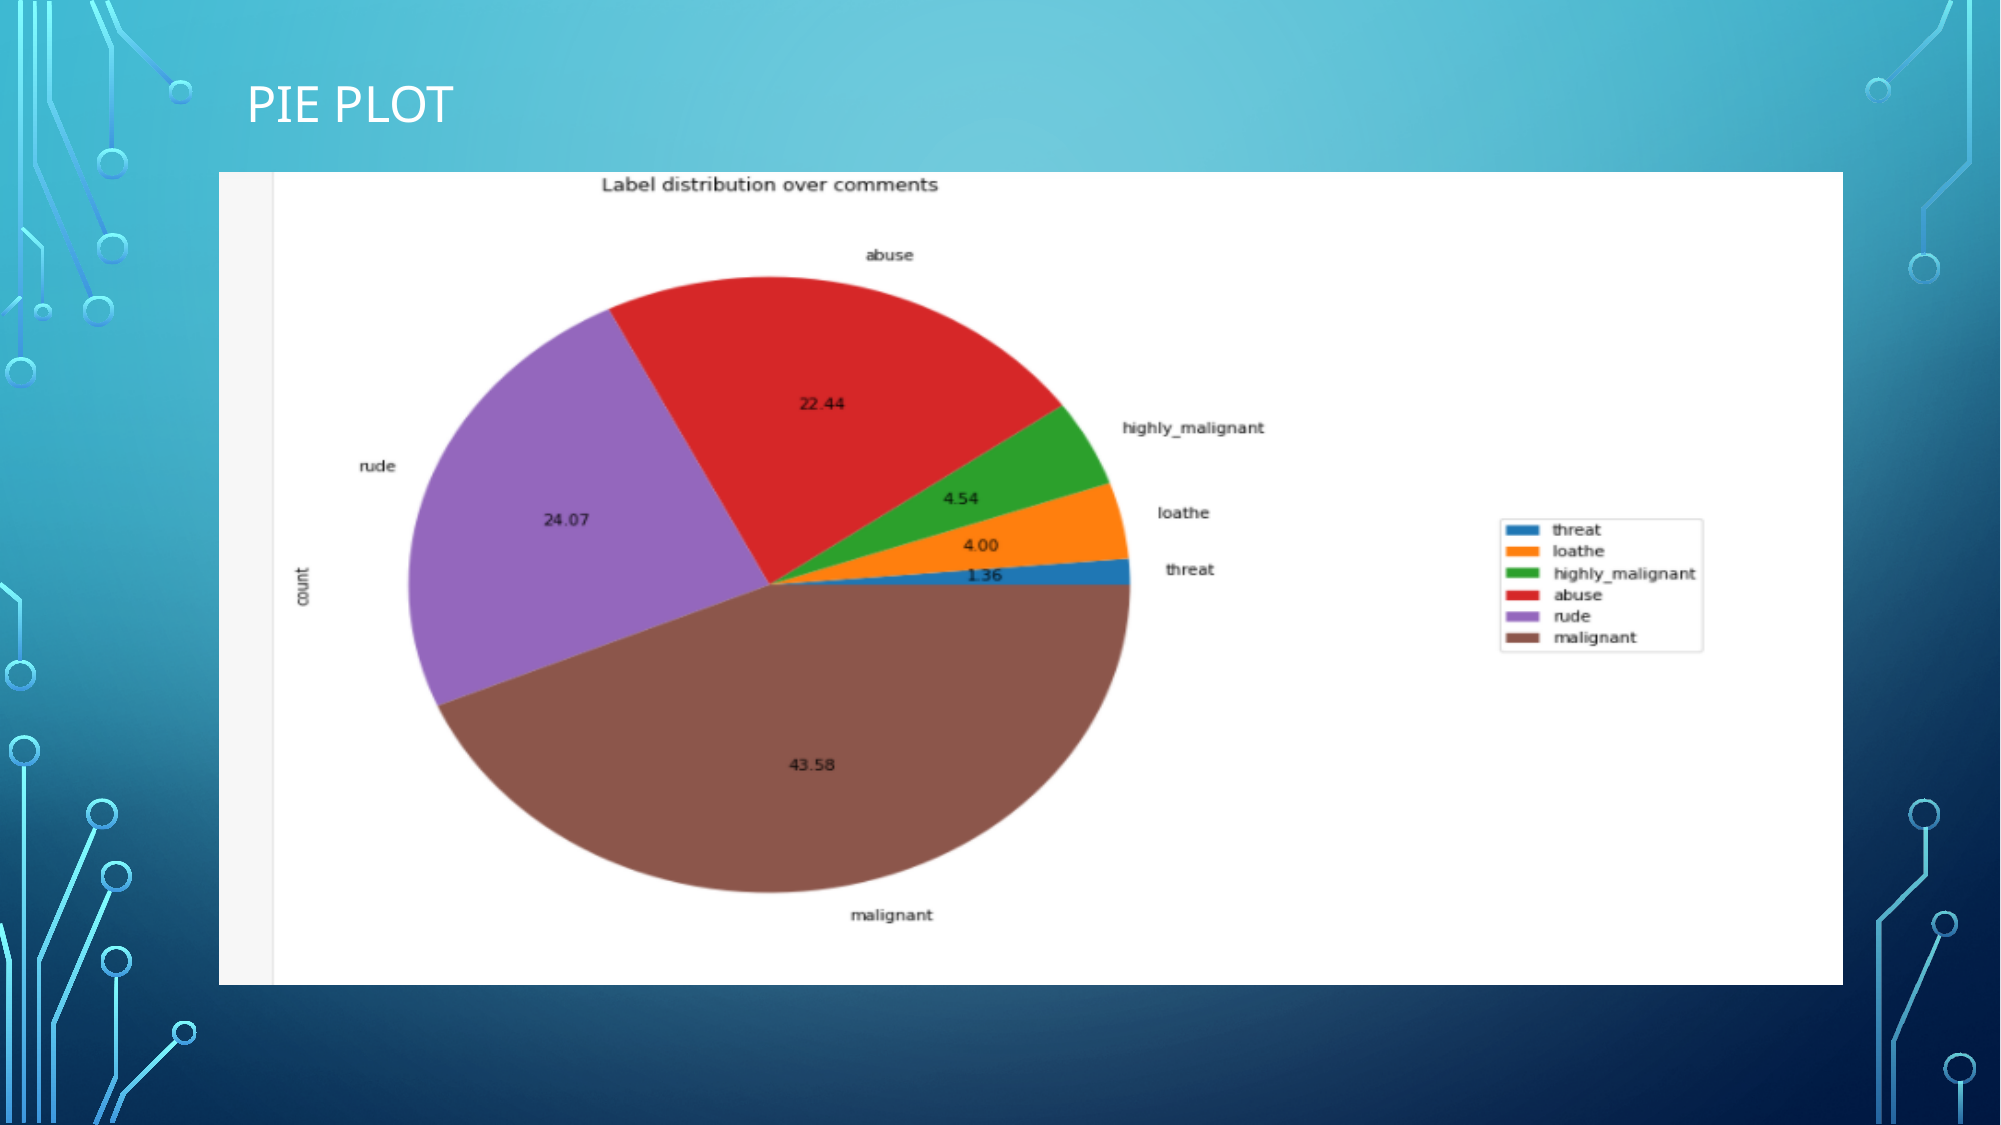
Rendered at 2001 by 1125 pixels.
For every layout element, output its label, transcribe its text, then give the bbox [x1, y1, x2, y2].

picture [219, 172, 1843, 985]
text_box PIE PLOT [231, 65, 470, 140]
